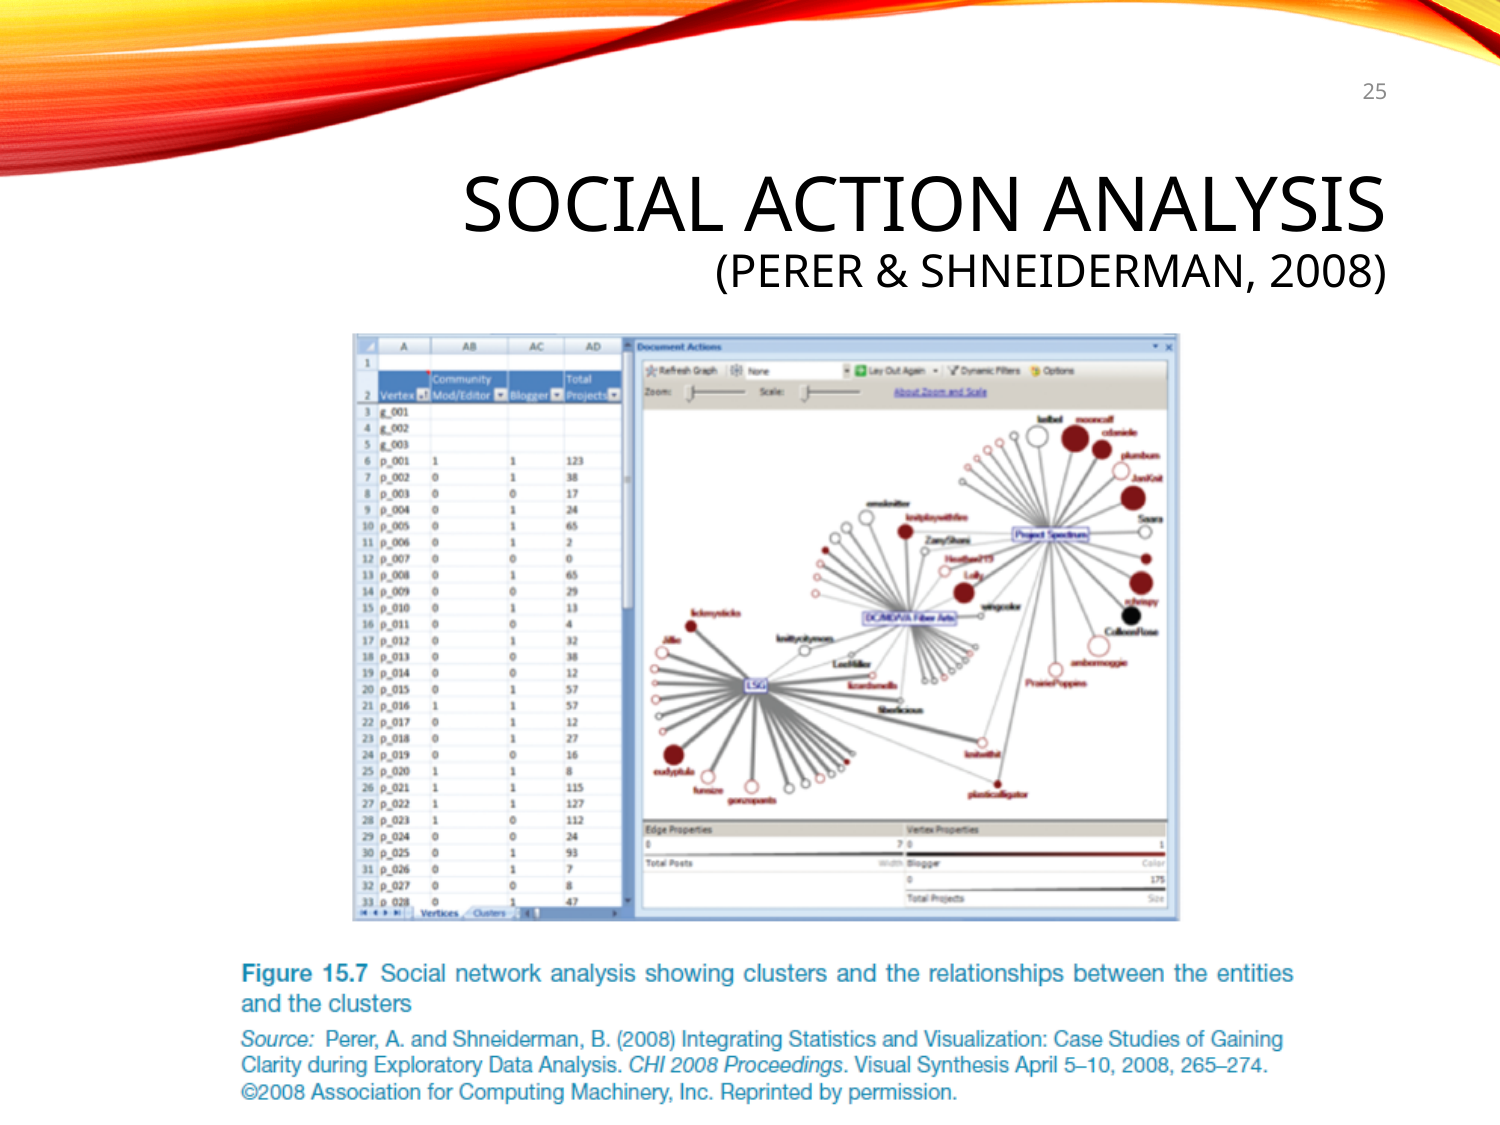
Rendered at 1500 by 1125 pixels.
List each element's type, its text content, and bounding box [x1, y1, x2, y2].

slide_number 25 [1078, 62, 1403, 123]
title Social action analysis (Perer & Shneiderman, 2008) [356, 125, 1403, 338]
picture [205, 314, 1306, 1118]
picture [0, 0, 1500, 178]
